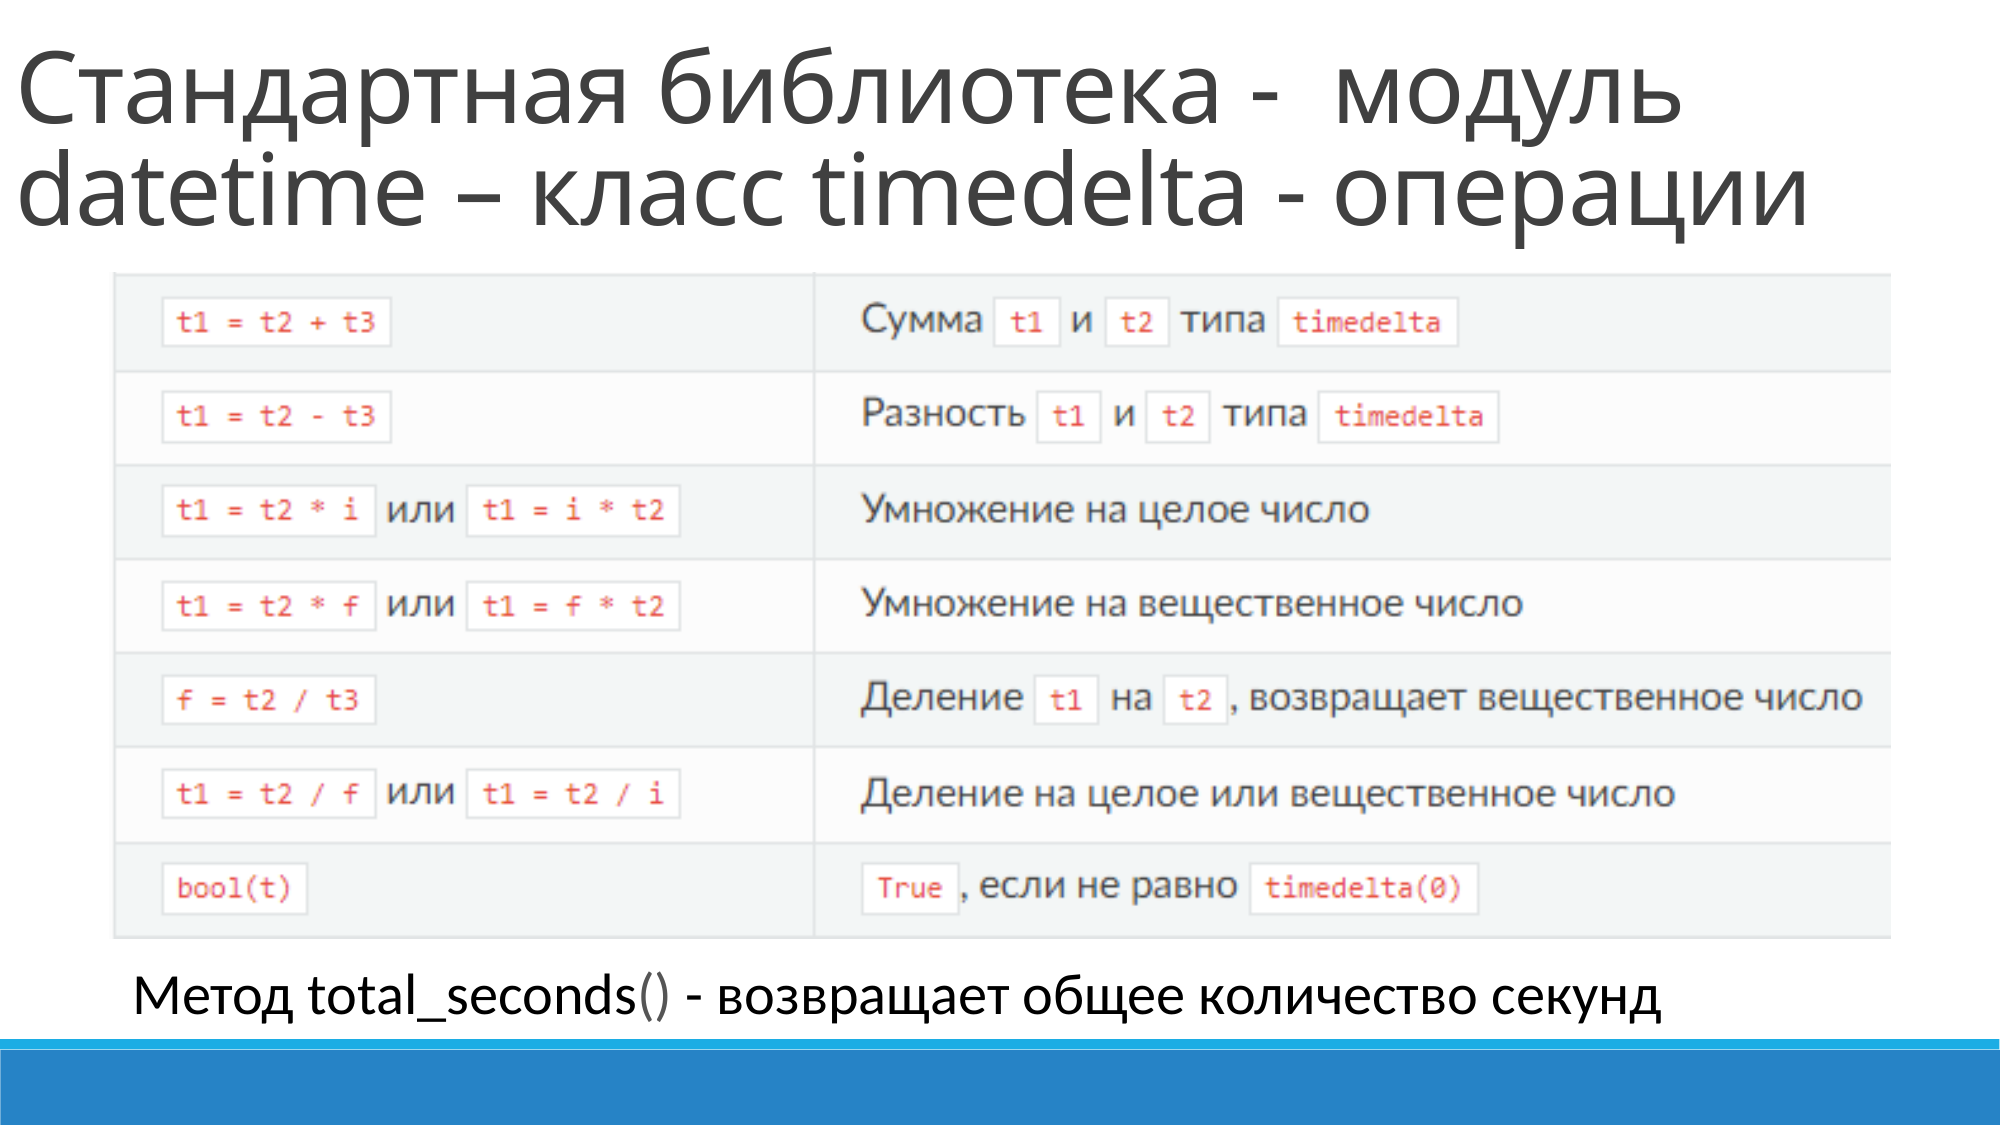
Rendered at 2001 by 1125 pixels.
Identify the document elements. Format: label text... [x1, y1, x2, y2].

text_box Метод total_seconds() - возвращает общее количество секунд [117, 950, 1678, 1034]
text_box Стандартная библиотека - модуль datetime – класс timedelta - операции [0, 0, 2000, 254]
picture [109, 272, 1891, 940]
